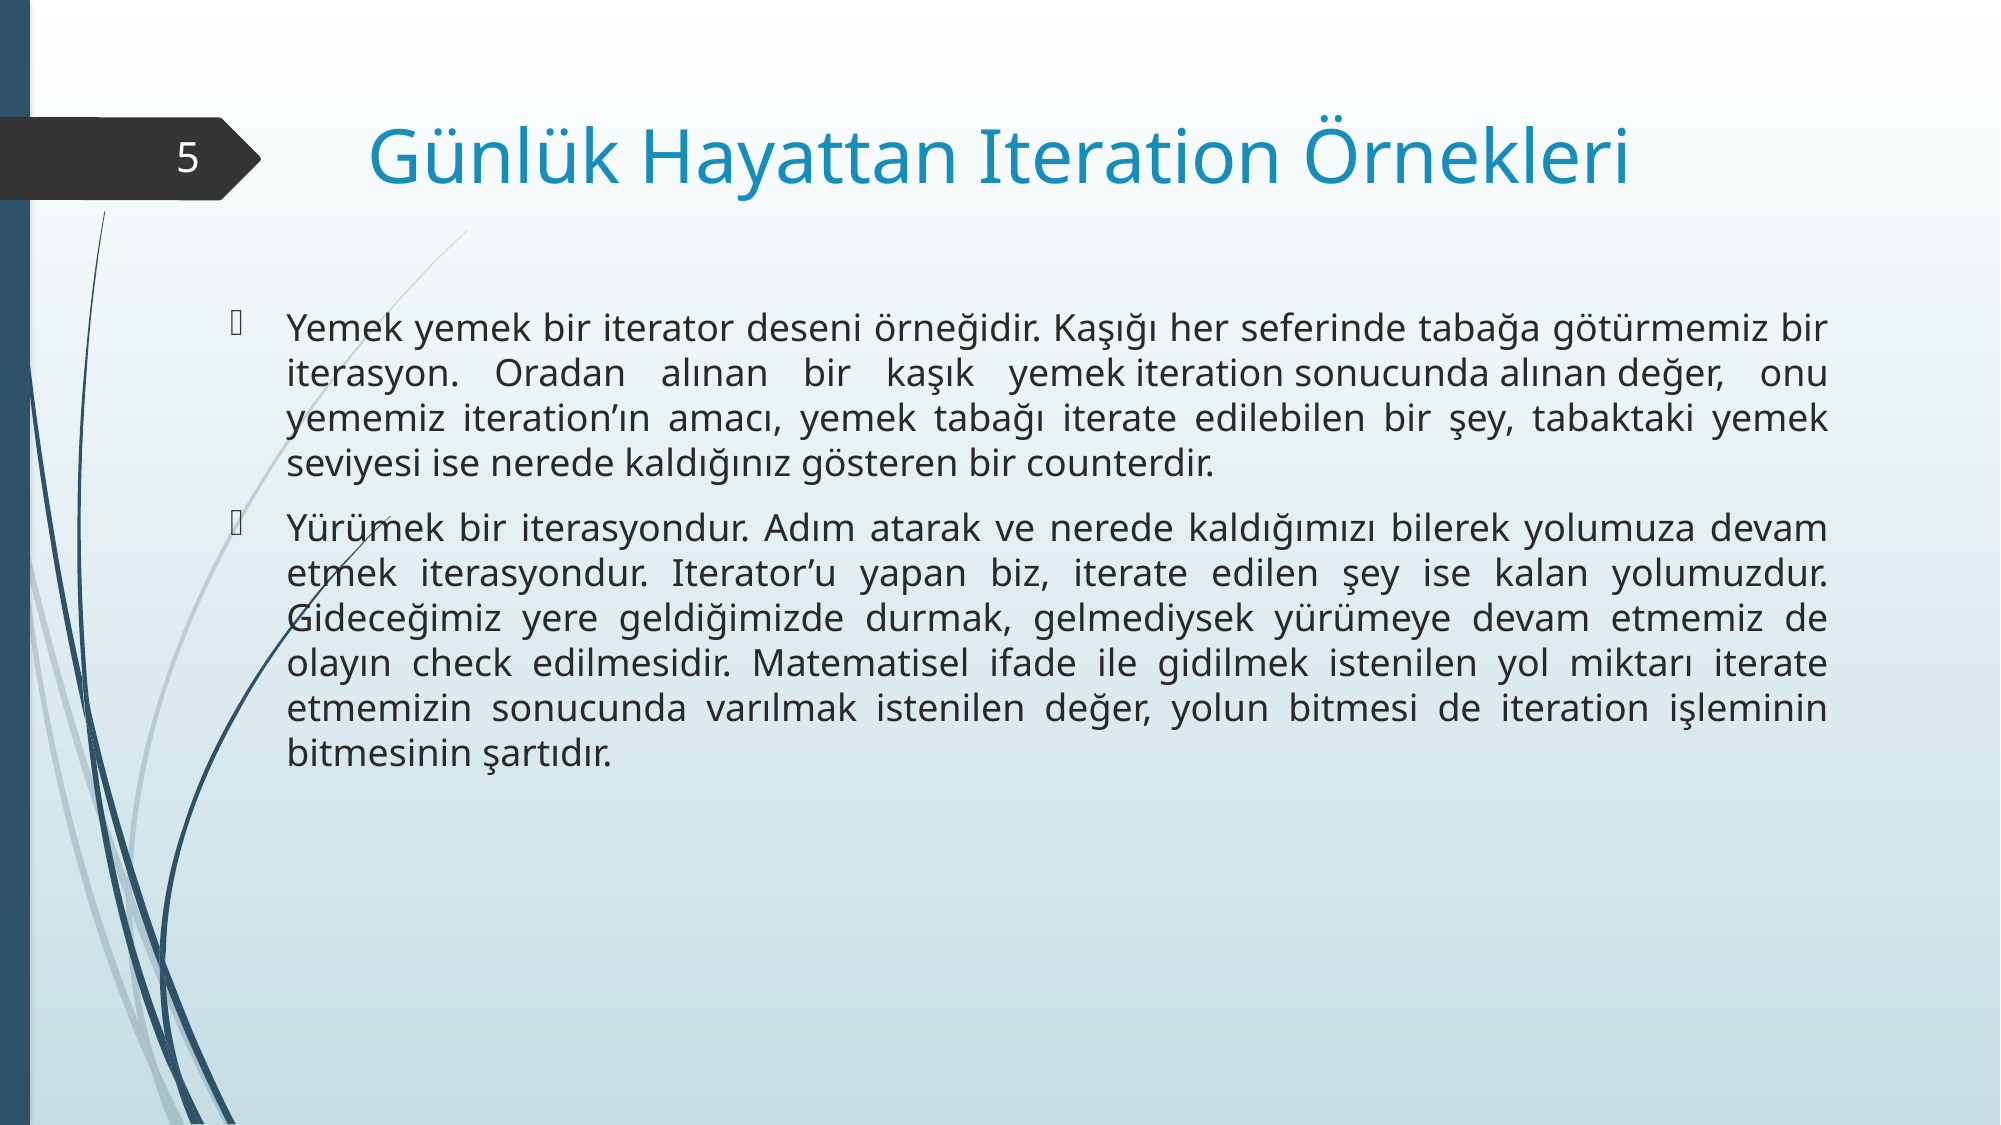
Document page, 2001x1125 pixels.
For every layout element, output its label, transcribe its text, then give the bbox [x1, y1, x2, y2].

list Yemek yemek bir iterator deseni örneğidir. Kaşığı her seferinde tabağa götürmemiz bir iterasyon. Oradan alınan bir kaşık yemek iteration sonucunda alınan değer, onu yememiz iteration’ın amacı, yemek tabağı iterate edilebilen bir şey, tabaktaki yemek seviyesi ise nerede kaldığınız gösteren bir counterdir. Yürümek bir iterasyondur. Adım atarak ve nerede kaldığımızı bilerek yolumuza devam etmek iterasyondur. Iterator’u yapan biz, iterate edilen şey ise kalan yolumuzdur. Gideceğimiz yere geldiğimizde durmak, gelmediysek yürümeye devam etmemiz de olayın check edilmesidir. Matematisel ifade ile gidilmek istenilen yol miktarı iterate etmemizin sonucunda varılmak istenilen değer, yolun bitmesi de iteration işleminin bitmesinin şartıdır. [215, 296, 1846, 1025]
slide_number 5 [87, 129, 216, 190]
title Günlük Hayattan Iteration Örnekleri [352, 100, 1815, 296]
